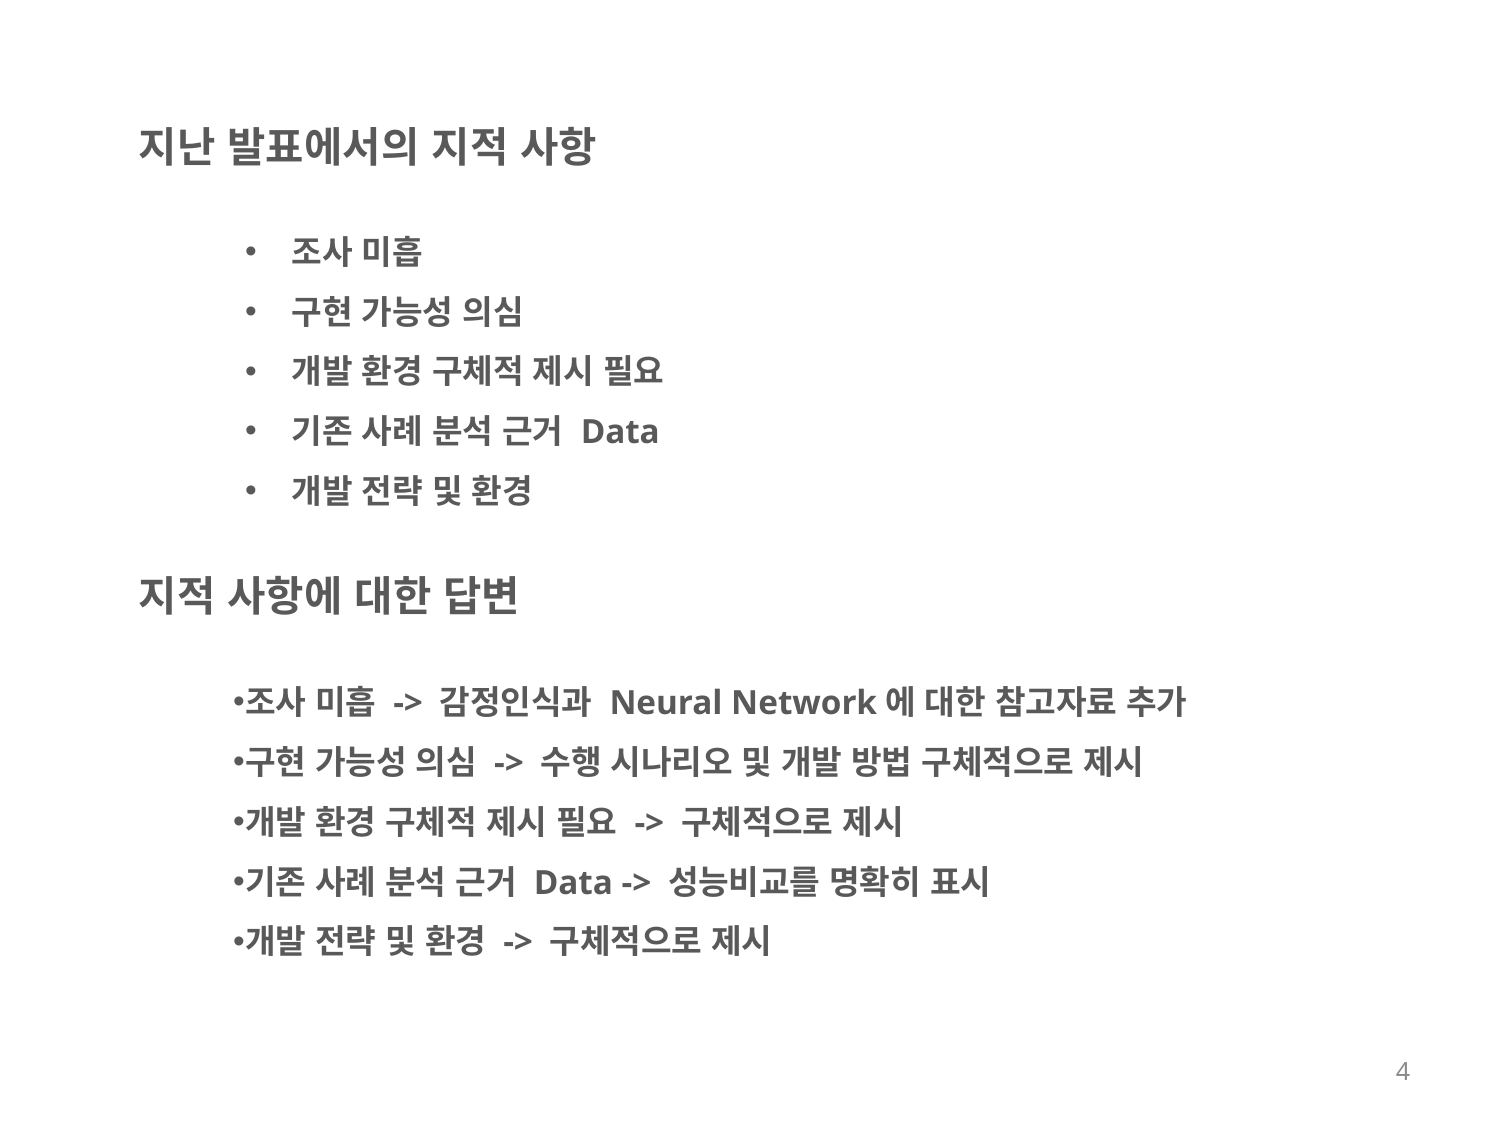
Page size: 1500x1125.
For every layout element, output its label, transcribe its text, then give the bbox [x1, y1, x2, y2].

text_box 조사 미흡 구현 가능성 의심 개발 환경 구체적 제시 필요 기존 사례 분석 근거 Data 개발 전략 및 환경 [230, 203, 786, 518]
slide_number 4 [1074, 1042, 1425, 1103]
text_box 지적 사항에 대한 답변 [123, 562, 621, 628]
text_box 지난 발표에서의 지적 사항 [123, 113, 680, 179]
text_box 조사 미흡 -> 감정인식과 Neural Network에 대한 참고자료 추가 구현 가능성 의심 -> 수행 시나리오 및 개발 방법 구체적으로 제시 개발 환경 구체적 제시 필요 -> 구체적으로 제시 기존 사례 분석 근거 Data -> 성능비교를 명확히 표시 개발 전략 및 환경 -> 구체적으로 제시 [218, 653, 1402, 968]
